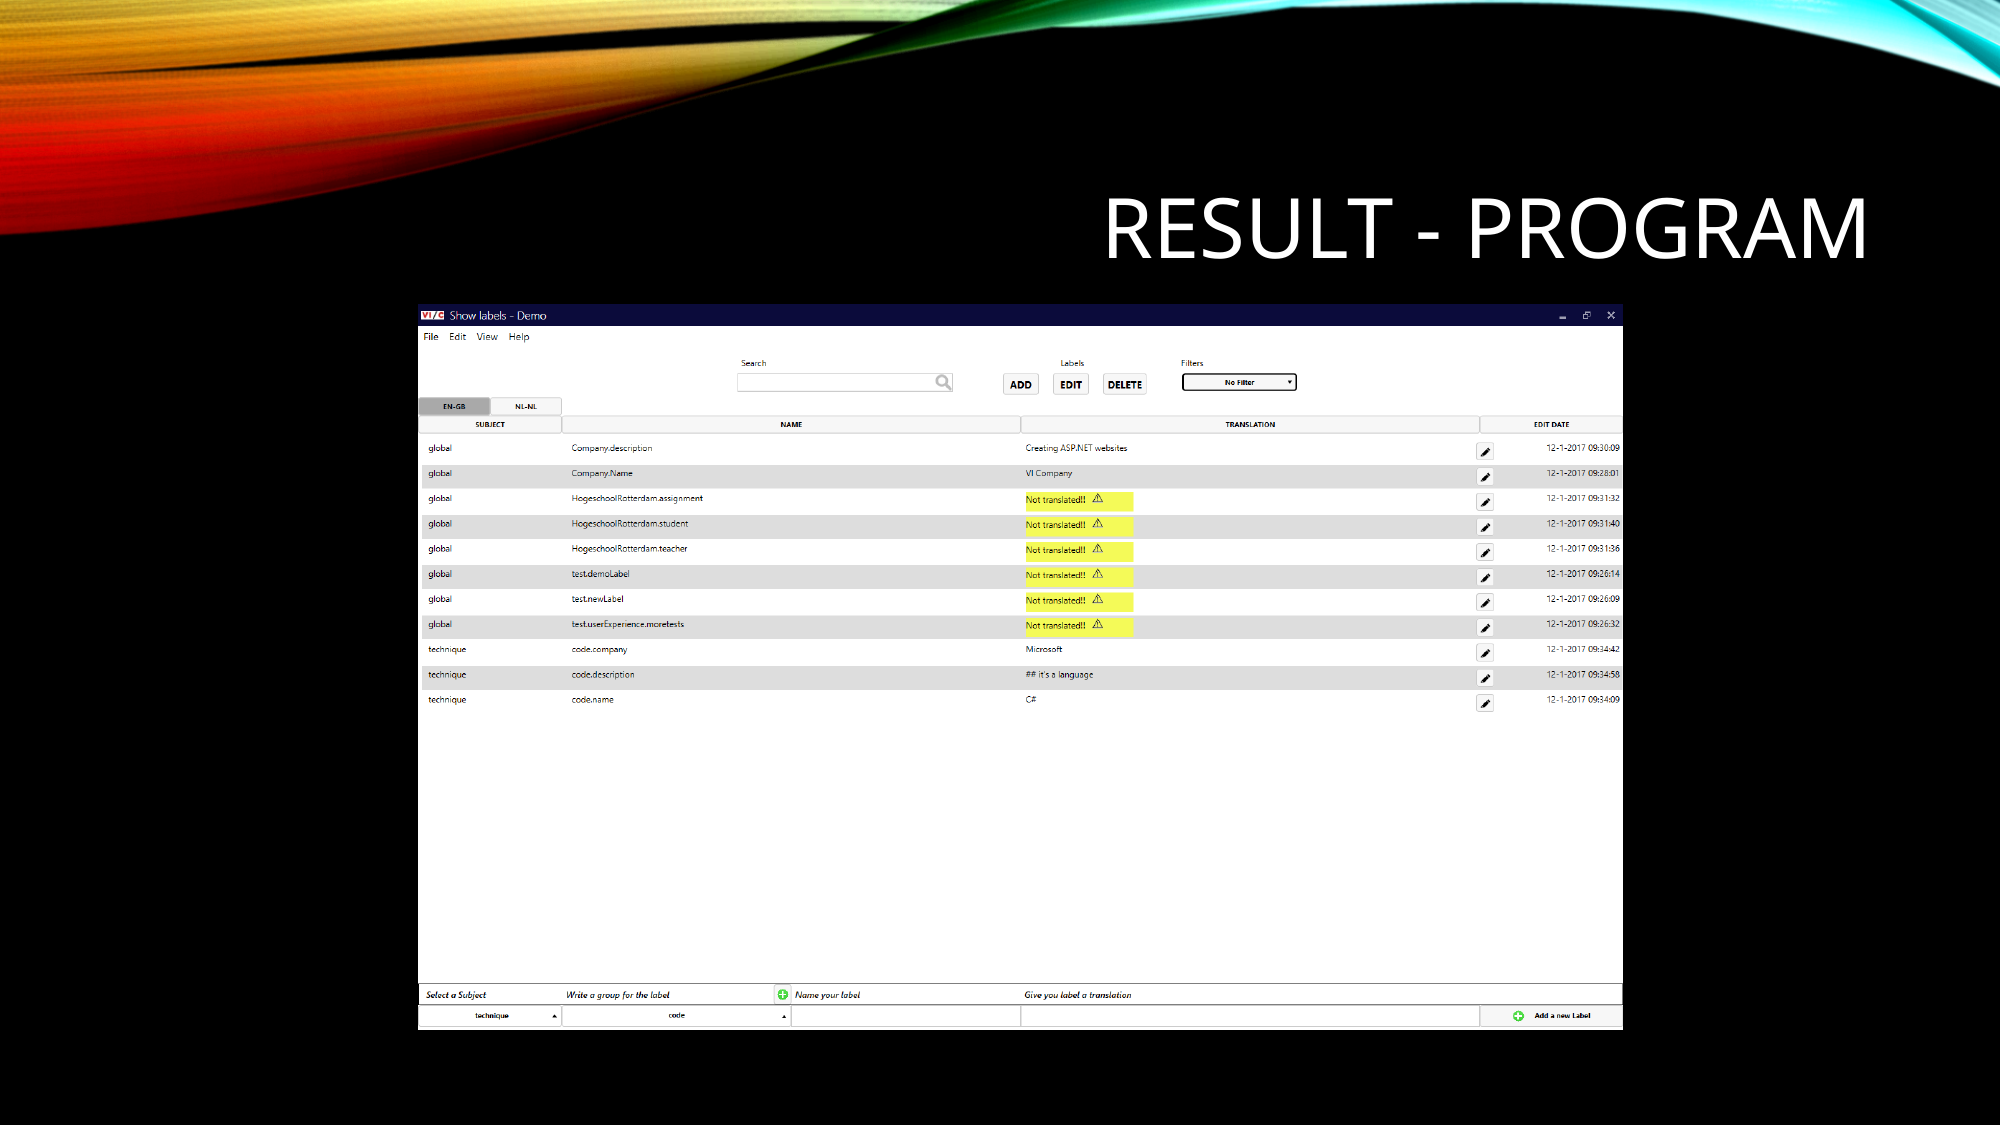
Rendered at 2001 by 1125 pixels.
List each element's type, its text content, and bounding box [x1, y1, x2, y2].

title Result - Program [474, 125, 1888, 338]
picture [0, 0, 2000, 237]
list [417, 304, 1623, 1030]
